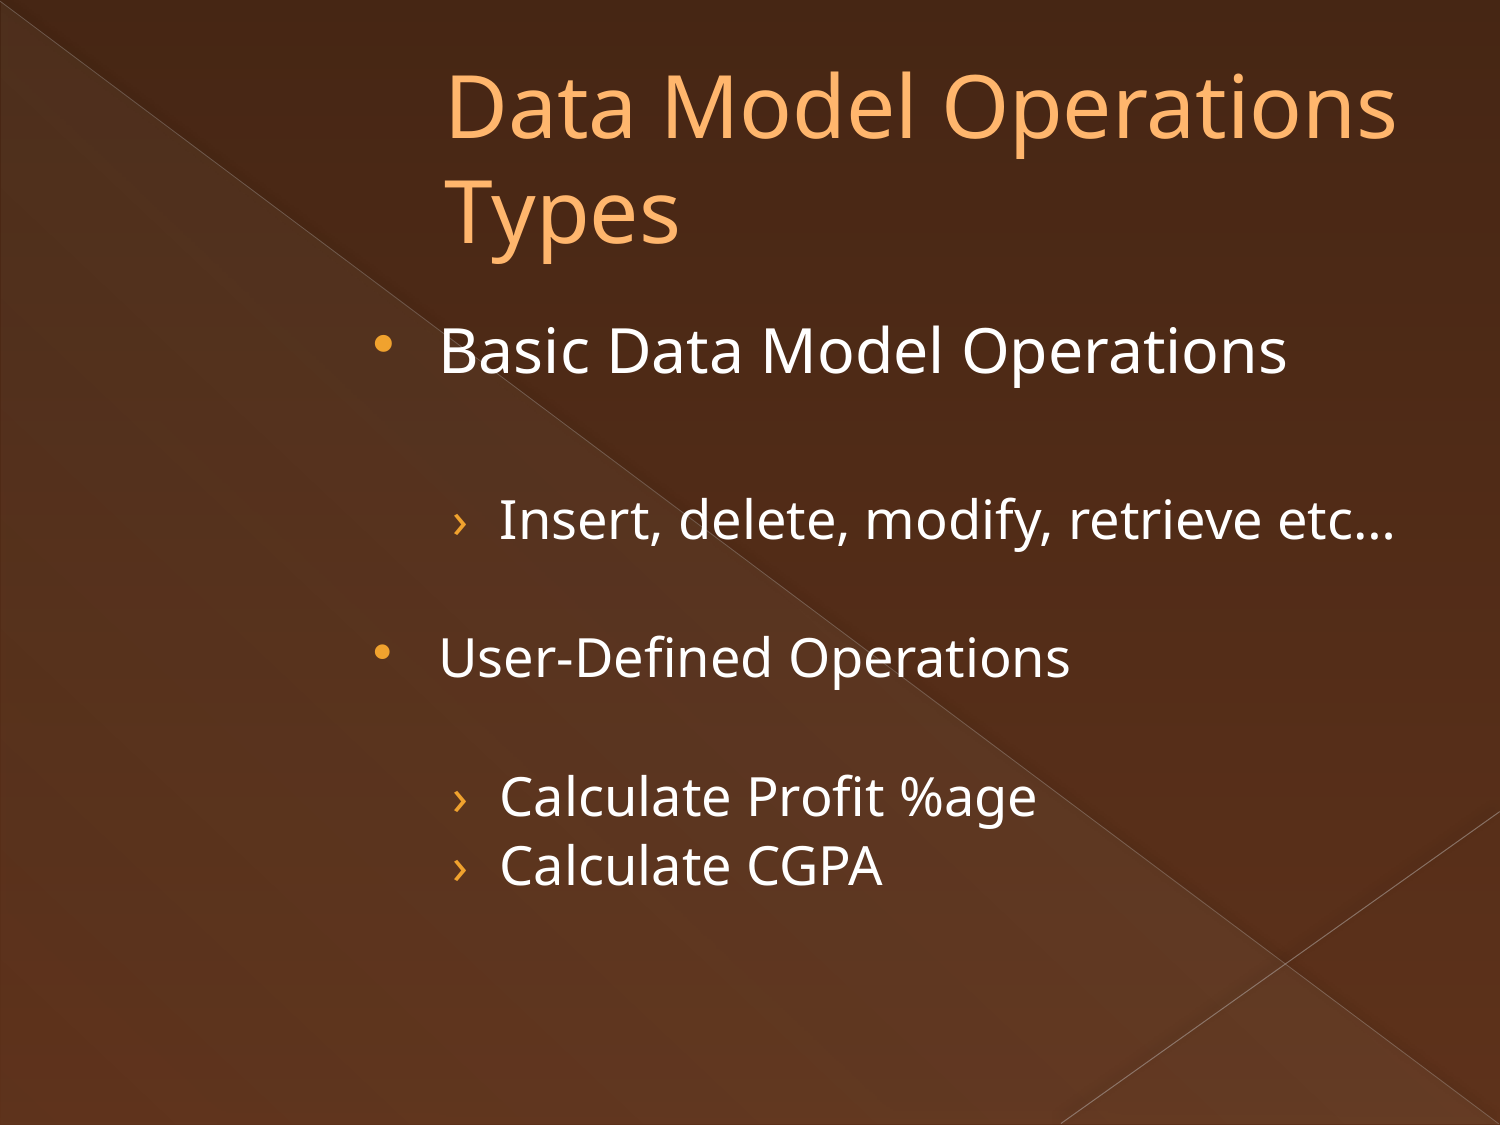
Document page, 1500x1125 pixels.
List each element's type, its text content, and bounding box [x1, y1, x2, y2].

title Data Model Operations Types [350, 31, 1500, 282]
list Basic Data Model Operations Insert, delete, modify, retrieve etc… User-Defined Operations Calculate Profit %age Calculate CGPA [350, 312, 1500, 988]
